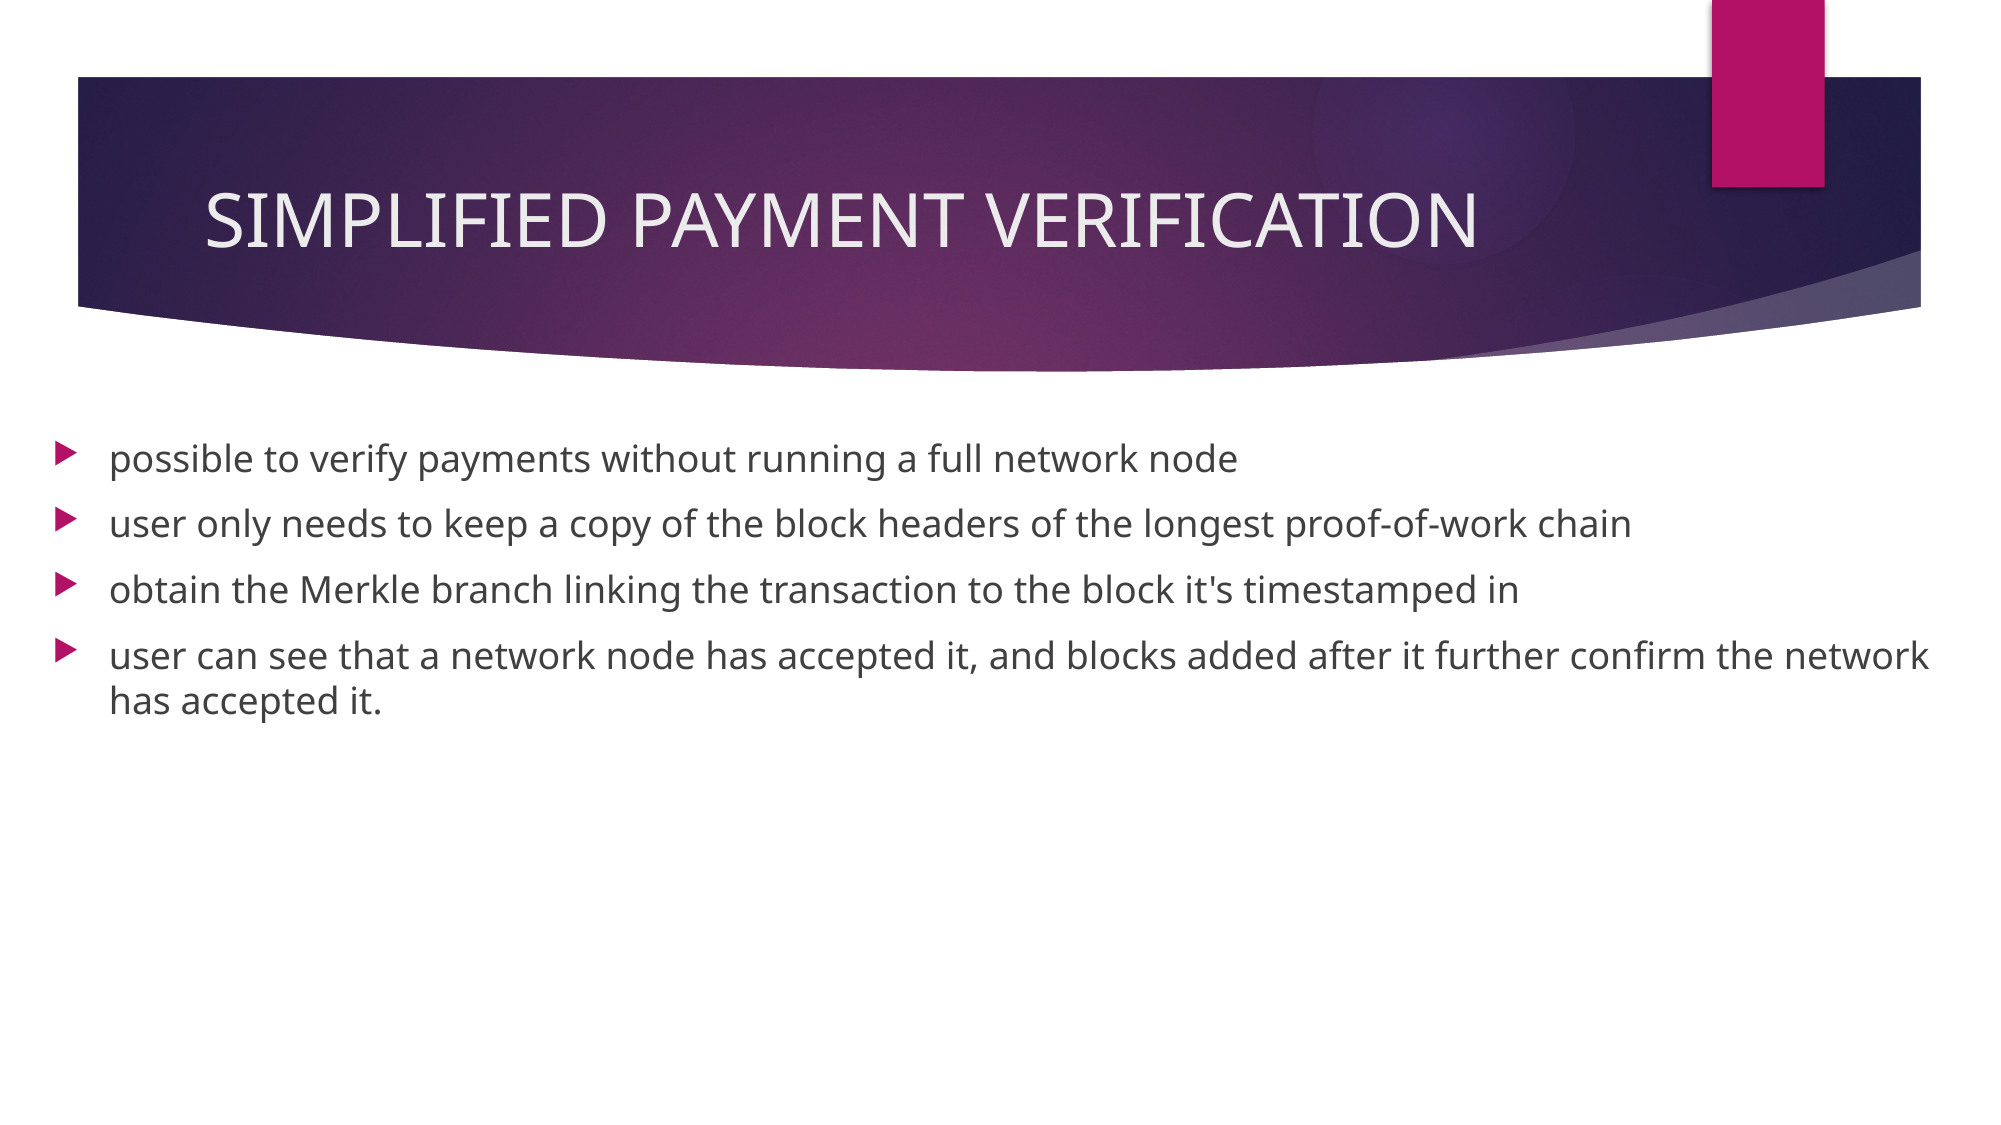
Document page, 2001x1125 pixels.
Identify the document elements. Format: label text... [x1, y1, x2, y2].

list possible to verify payments without running a full network node user only needs to keep a copy of the block headers of the longest proof-of-work chain obtain the Merkle branch linking the transaction to the block it's timestamped in user can see that a network node has accepted it, and blocks added after it further confirm the network has accepted it. [37, 427, 1955, 988]
title SIMPLIFIED PAYMENT VERIFICATION [189, 159, 1627, 276]
